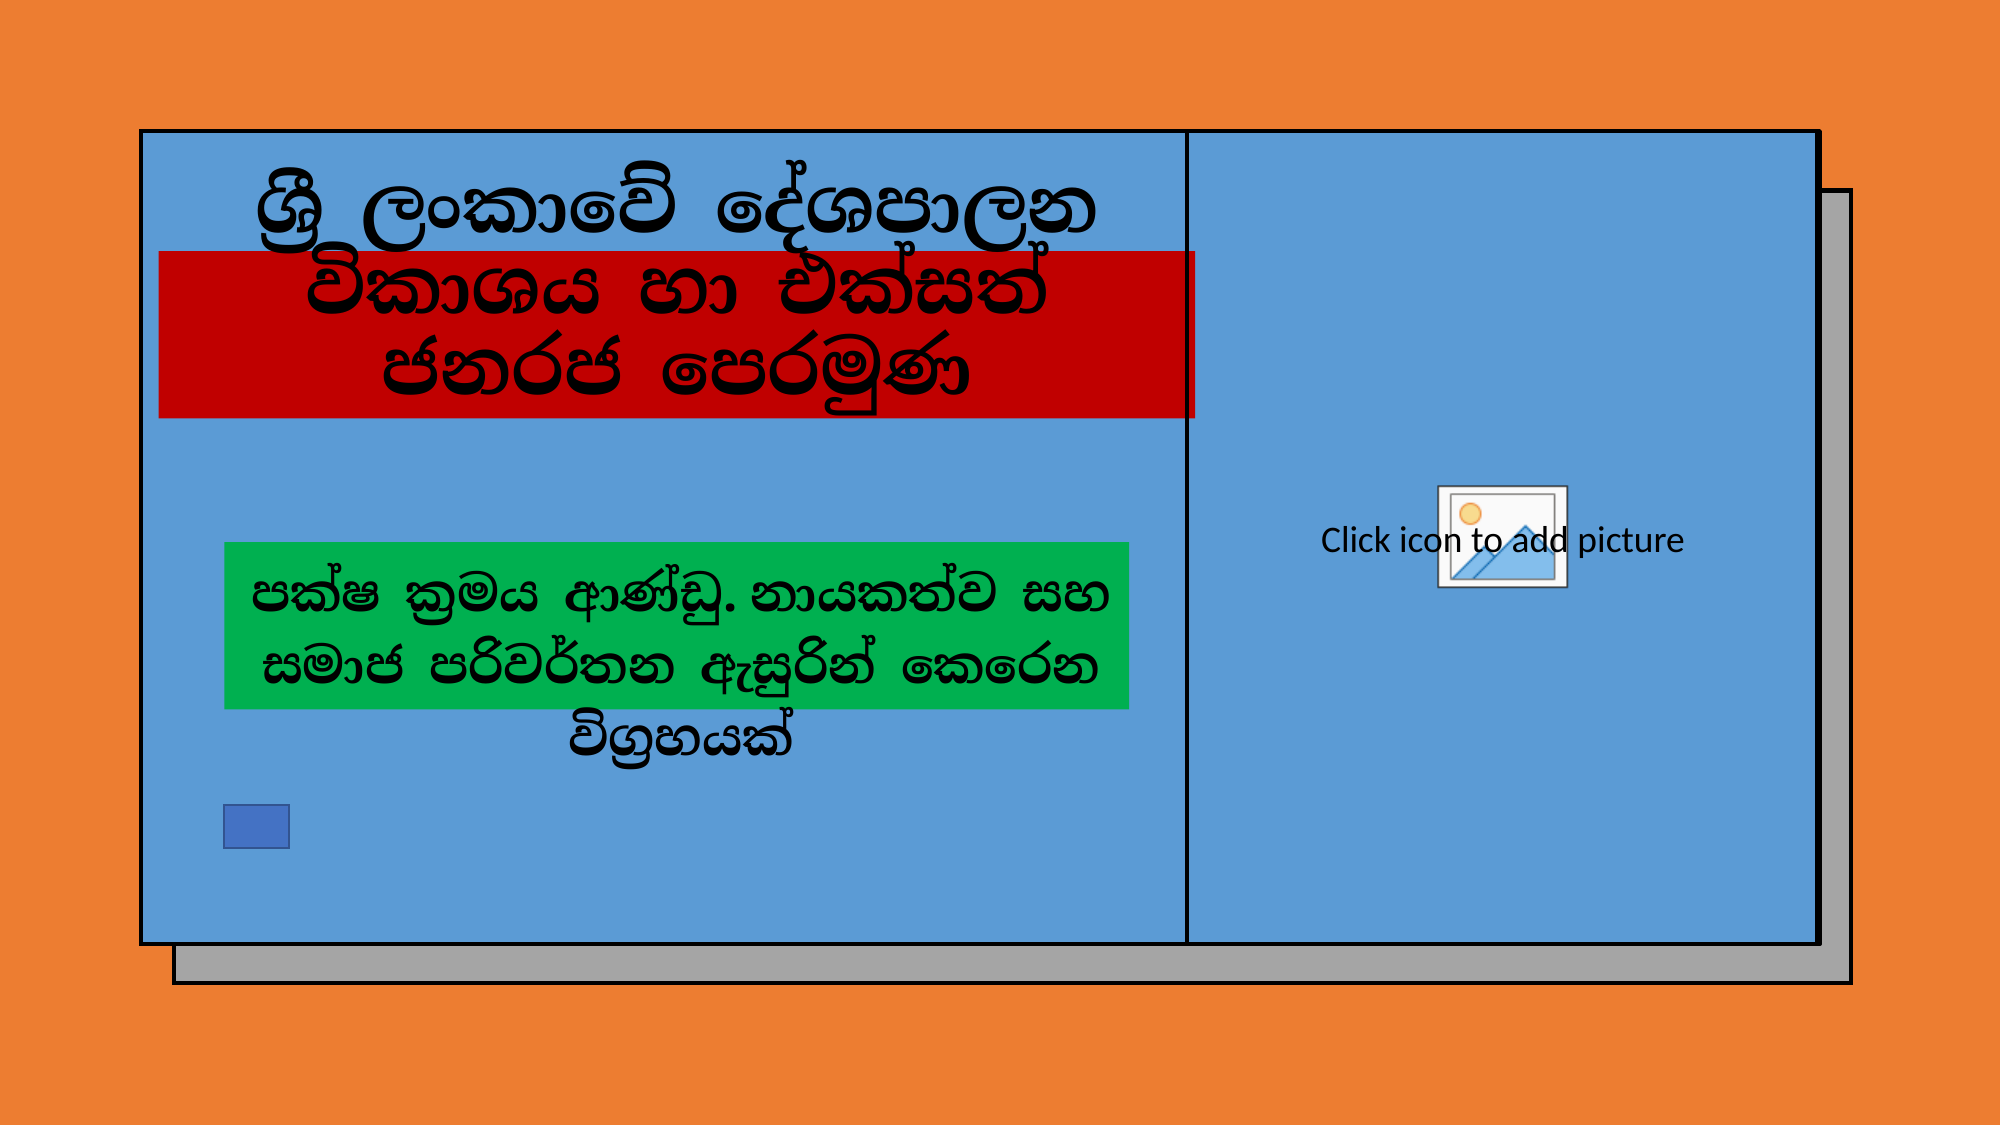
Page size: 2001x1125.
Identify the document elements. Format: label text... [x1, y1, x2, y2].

subtitle පක්ෂ ක්‍රමය ආණ්ඩු. නායකත්ව සහ සමාජ පරිවර්තන ඇසුරින් කෙරෙන විග්‍රහයක් ​ [224, 542, 1130, 710]
text_box [223, 804, 290, 849]
picture [1188, 133, 1818, 942]
title ශ්‍රී ලංකාවේ දේශපාලන විකාශය හා එක්සත් ජනරජ පෙරමුණ [158, 251, 1185, 419]
